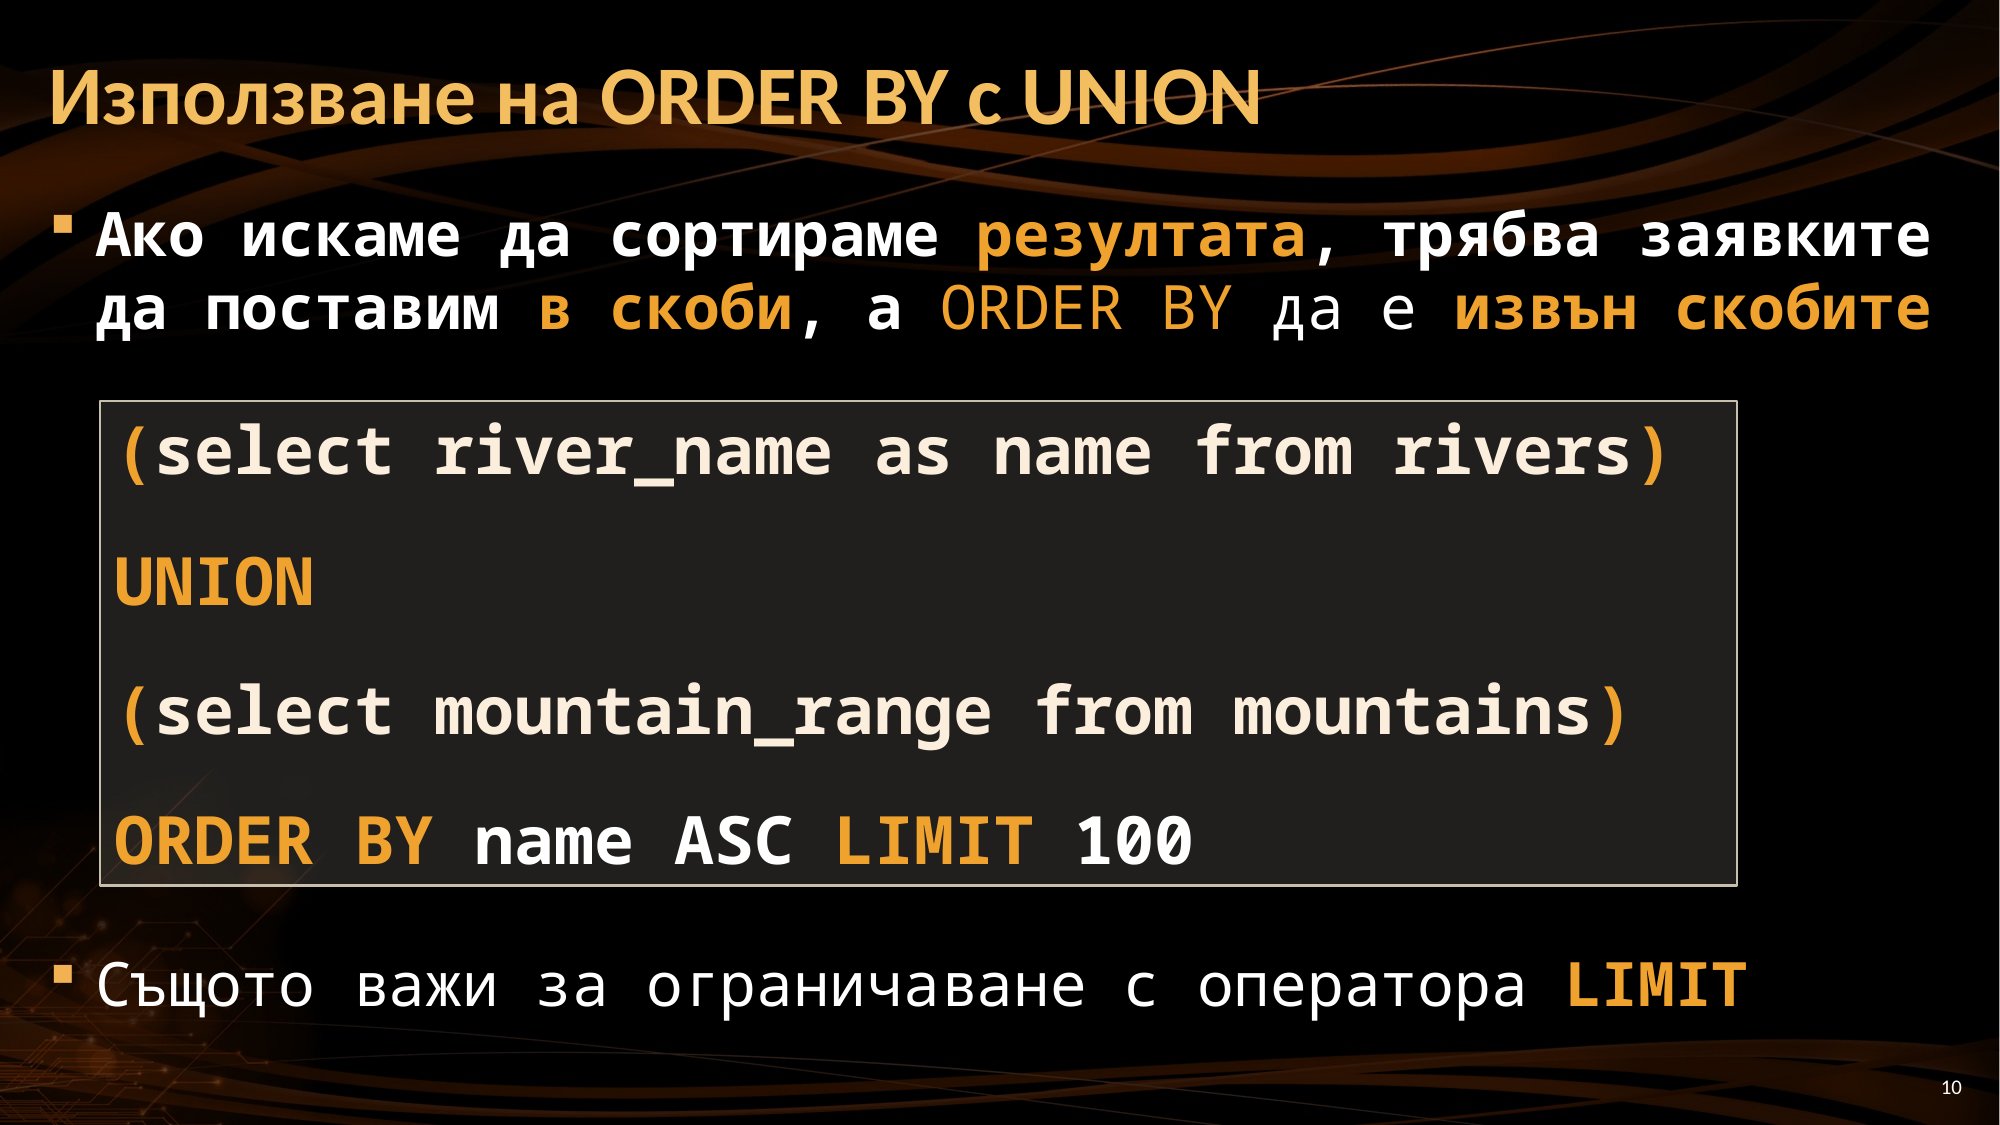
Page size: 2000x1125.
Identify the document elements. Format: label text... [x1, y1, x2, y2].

slide_number 10 [1897, 1070, 1968, 1103]
picture [0, 0, 2000, 1125]
text_box (select river_name as name from rivers) UNION (select mountain_range from mountains) ORDER BY name ASC LIMIT 100 [99, 400, 1738, 886]
title Използване на ORDER BY с UNION [30, 6, 1968, 189]
list Ако искаме да сортираме резултата, трябва заявките да поставим в скоби, а ORDER BY да е извън скобите Същото важи за ограничаване с оператора LIMIT [31, 189, 1968, 1103]
